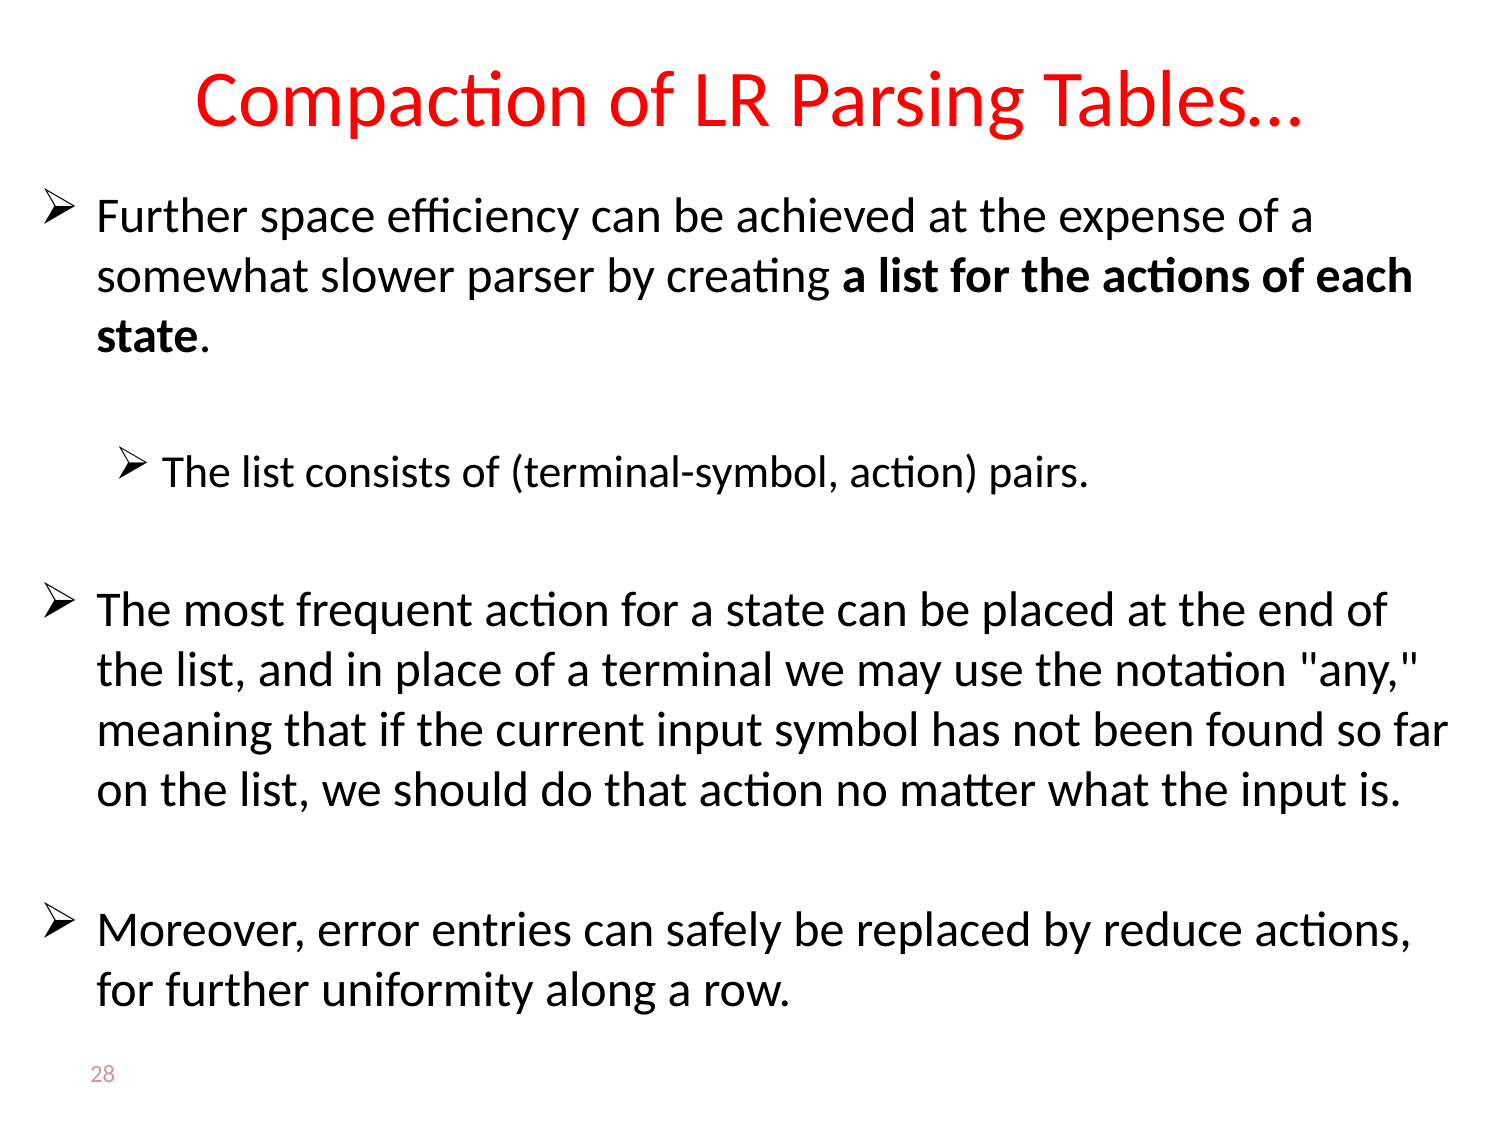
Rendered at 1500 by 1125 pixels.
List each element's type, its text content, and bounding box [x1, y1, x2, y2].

list Further space efficiency can be achieved at the expense of a somewhat slower parser by creating a list for the actions of each state. The list consists of (terminal-symbol, action) pairs. The most frequent action for a state can be placed at the end of the list, and in place of a terminal we may use the notation "any," meaning that if the current input symbol has not been found so far on the list, we should do that action no matter what the input is. Moreover, error entries can safely be replaced by reduce actions, for further uniformity along a row. [24, 174, 1475, 1038]
title Compaction of LR Parsing Tables… [75, 37, 1425, 150]
slide_number 28 [75, 1042, 425, 1103]
